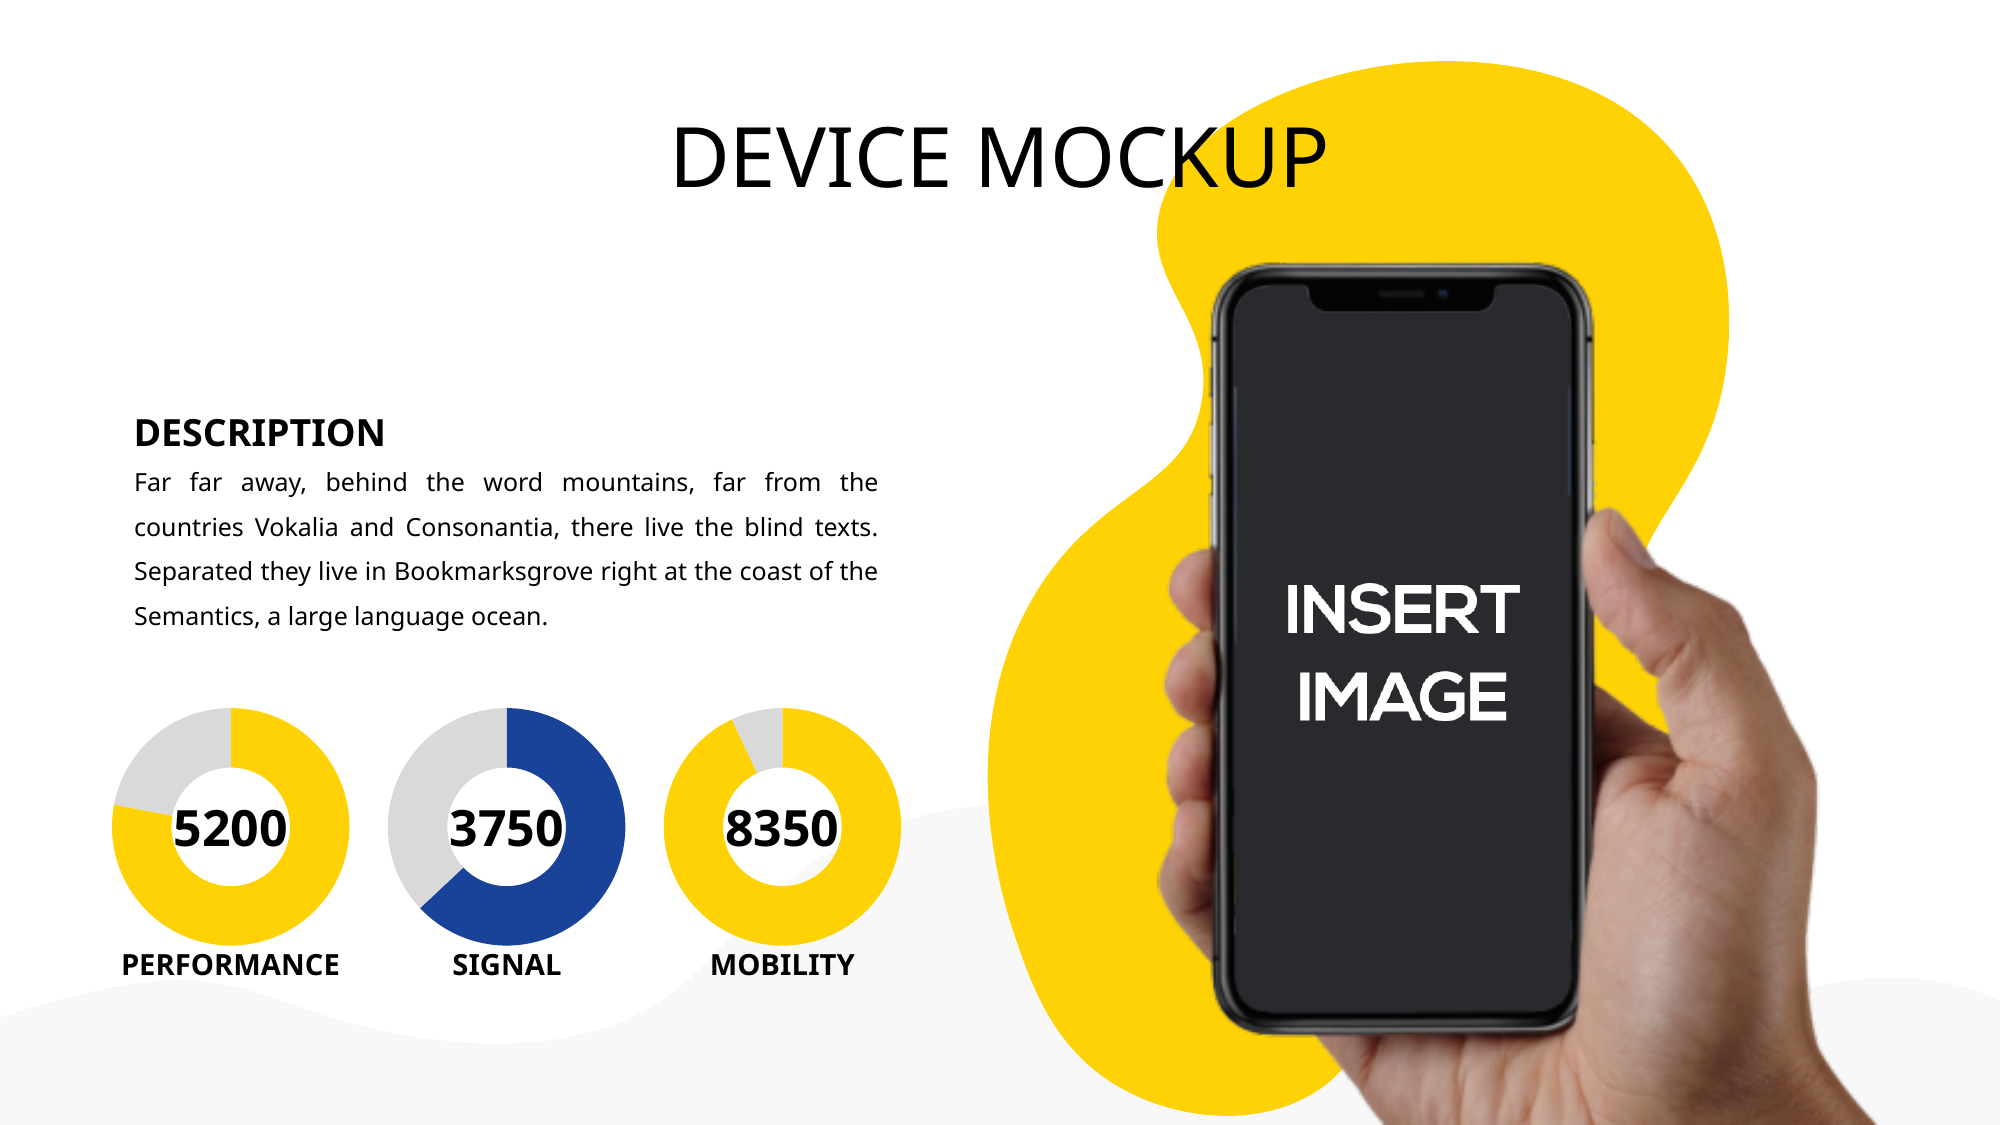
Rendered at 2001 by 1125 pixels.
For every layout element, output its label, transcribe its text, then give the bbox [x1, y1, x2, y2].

text_box [1601, 94, 1709, 210]
chart [658, 692, 907, 961]
title DEVICE MOCKUP [399, 85, 1601, 221]
chart [382, 692, 631, 961]
picture [603, 210, 2000, 1125]
text_box Far far away, behind the word mountains, far from the countries Vokalia and Consonantia, there live the blind texts. Separated they live in Bookmarksgrove right at the coast of the Semantics, a large language ocean. [119, 443, 603, 639]
text_box PERFORMANCE [106, 938, 356, 989]
text_box [1305, 61, 1580, 85]
text_box DESCRIPTION [118, 401, 603, 461]
chart [107, 692, 355, 961]
text_box SIGNAL [437, 961, 577, 989]
